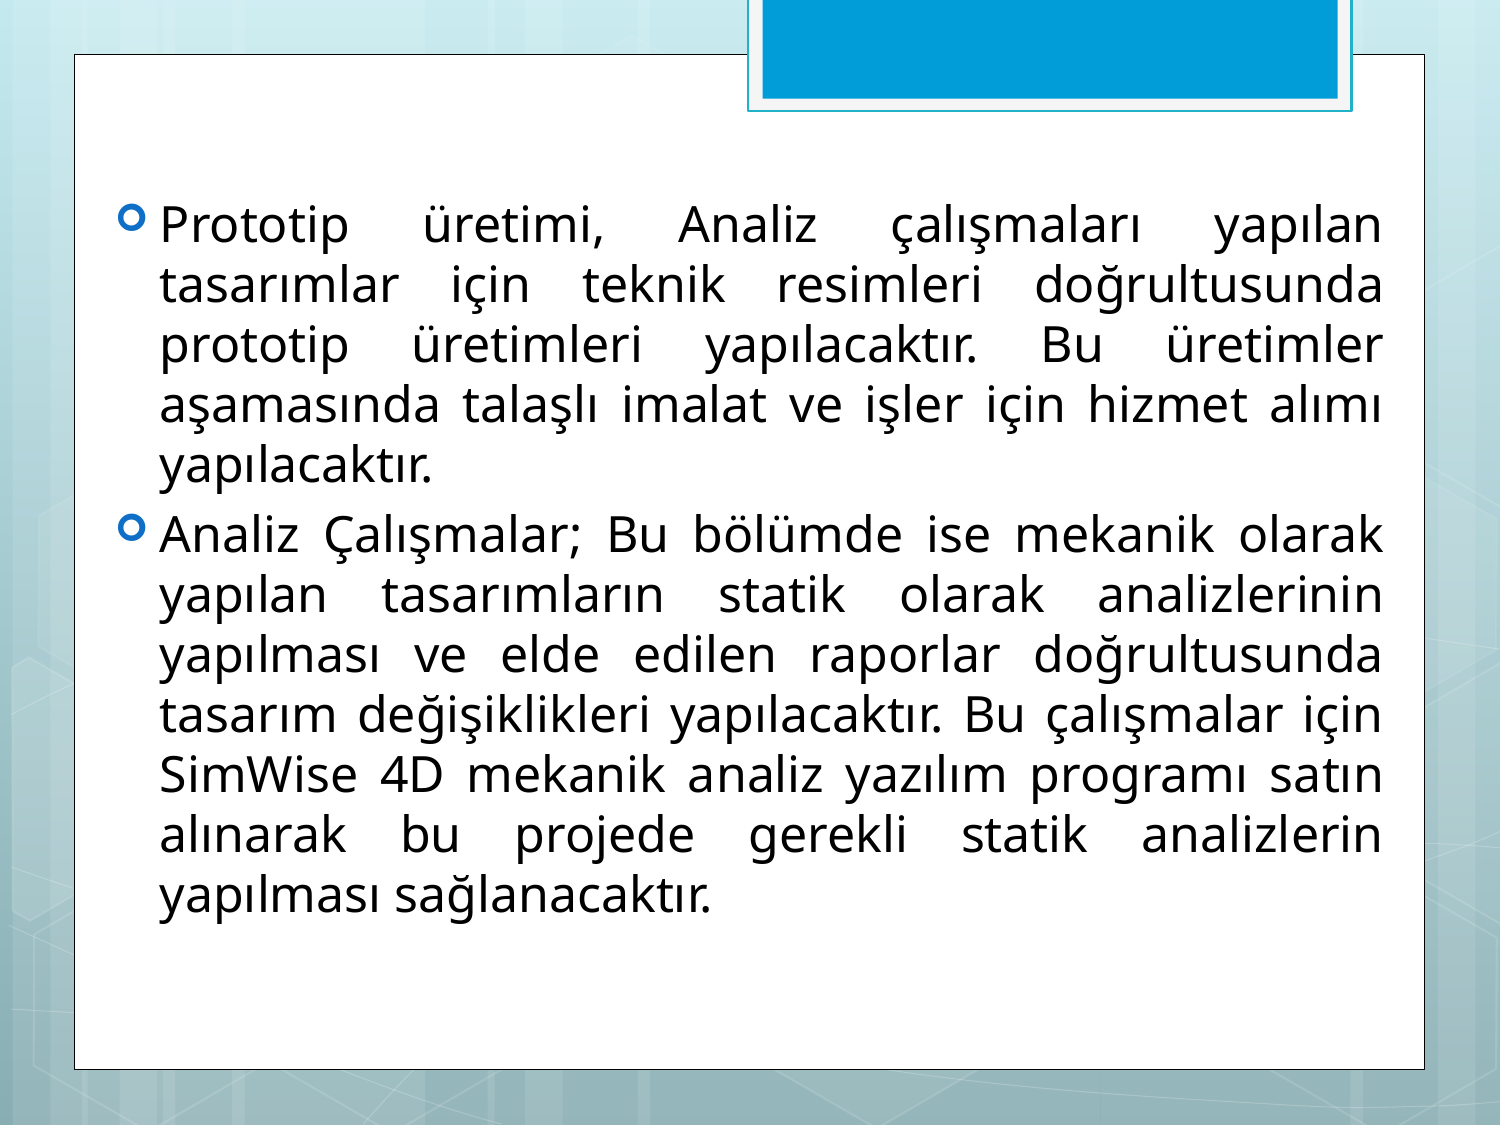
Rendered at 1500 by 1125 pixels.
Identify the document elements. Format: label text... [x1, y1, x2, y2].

list Prototip üretimi, Analiz çalışmaları yapılan tasarımlar için teknik resimleri doğrultusunda prototip üretimleri yapılacaktır. Bu üretimler aşamasında talaşlı imalat ve işler için hizmet alımı yapılacaktır. Analiz Çalışmalar; Bu bölümde ise mekanik olarak yapılan tasarımların statik olarak analizlerinin yapılması ve elde edilen raporlar doğrultusunda tasarım değişiklikleri yapılacaktır. Bu çalışmalar için SimWise 4D mekanik analiz yazılım programı satın alınarak bu projede gerekli statik analizlerin yapılması sağlanacaktır. [88, 184, 1400, 957]
